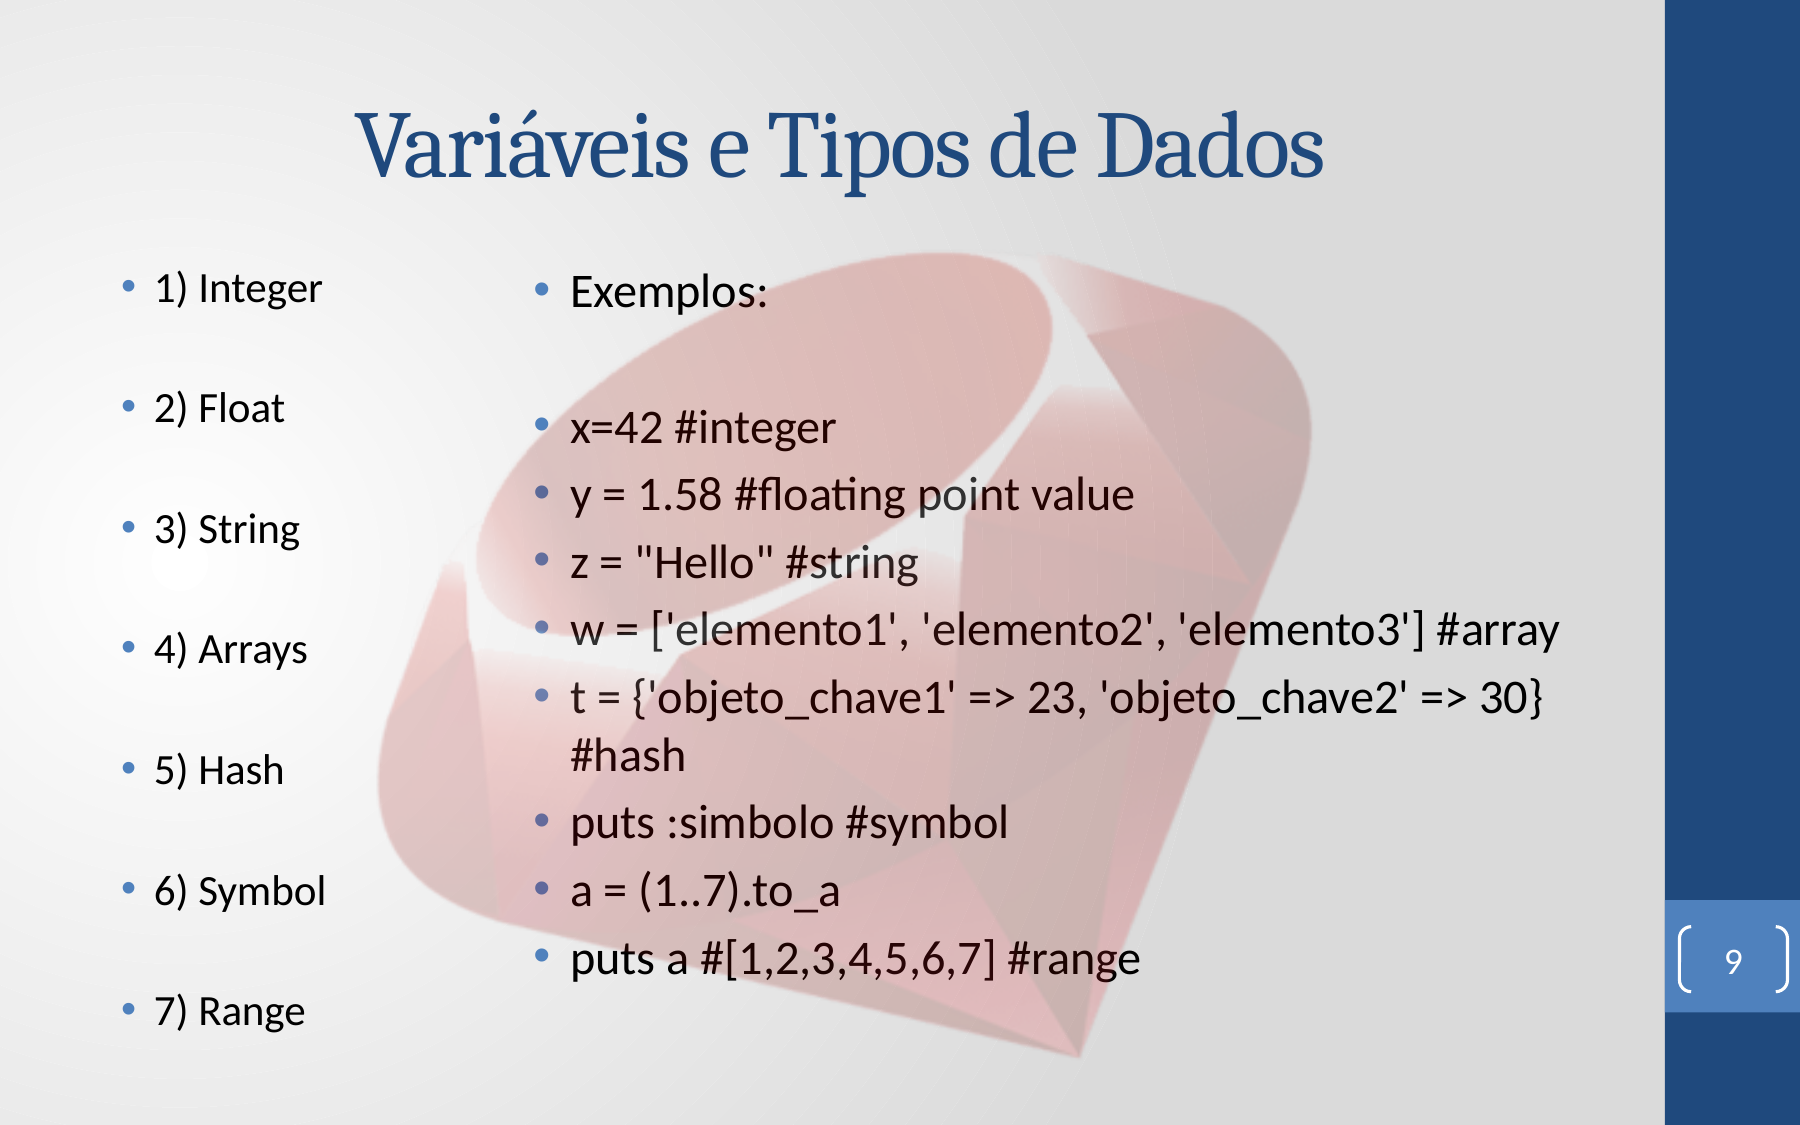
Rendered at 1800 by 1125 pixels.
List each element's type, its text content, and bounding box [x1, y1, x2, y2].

slide_number 9 [1677, 925, 1790, 994]
list 1) Integer 2) Float 3) String 4) Arrays 5) Hash 6) Symbol 7) Range [90, 251, 347, 1050]
title Variáveis e Tipos de Dados [90, 45, 1590, 233]
list Exemplos: x=42 #integer y = 1.58 #floating point value z = "Hello" #string w = ['elemento1', 'elemento2', 'elemento3'] #array t = {'objeto_chave1' => 23, 'objeto_chave2' => 30} #hash puts :simbolo #symbol a = (1..7).to_a puts a #[1,2,3,4,5,6,7] #range [1340, 251, 1590, 1005]
picture [350, 225, 1330, 1088]
